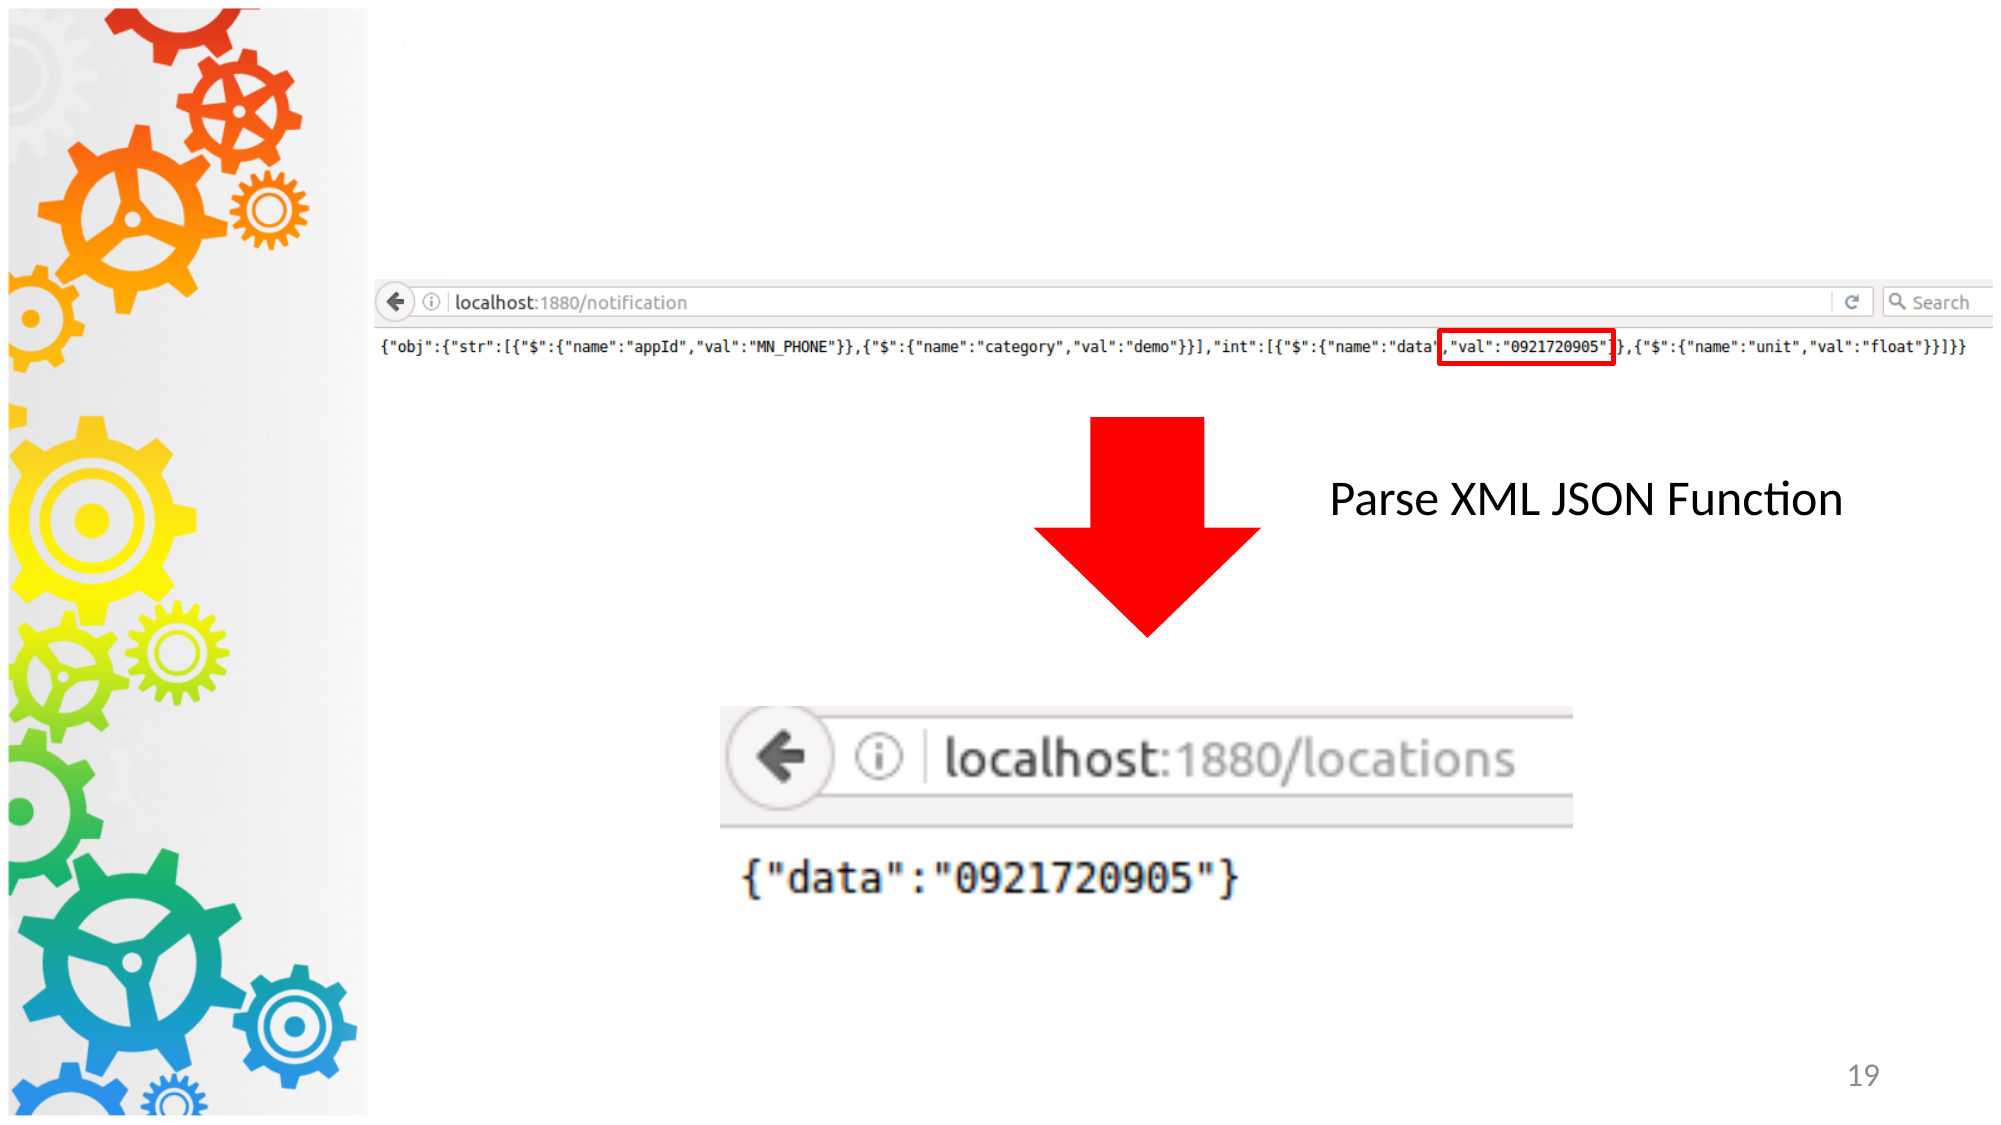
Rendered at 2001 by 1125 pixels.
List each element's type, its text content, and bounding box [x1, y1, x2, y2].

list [374, 279, 1993, 376]
slide_number 19 [1433, 1042, 1900, 1103]
text_box [1032, 415, 1264, 638]
text_box Parse XML JSON Function [1314, 457, 1918, 533]
picture [0, 0, 2001, 1125]
